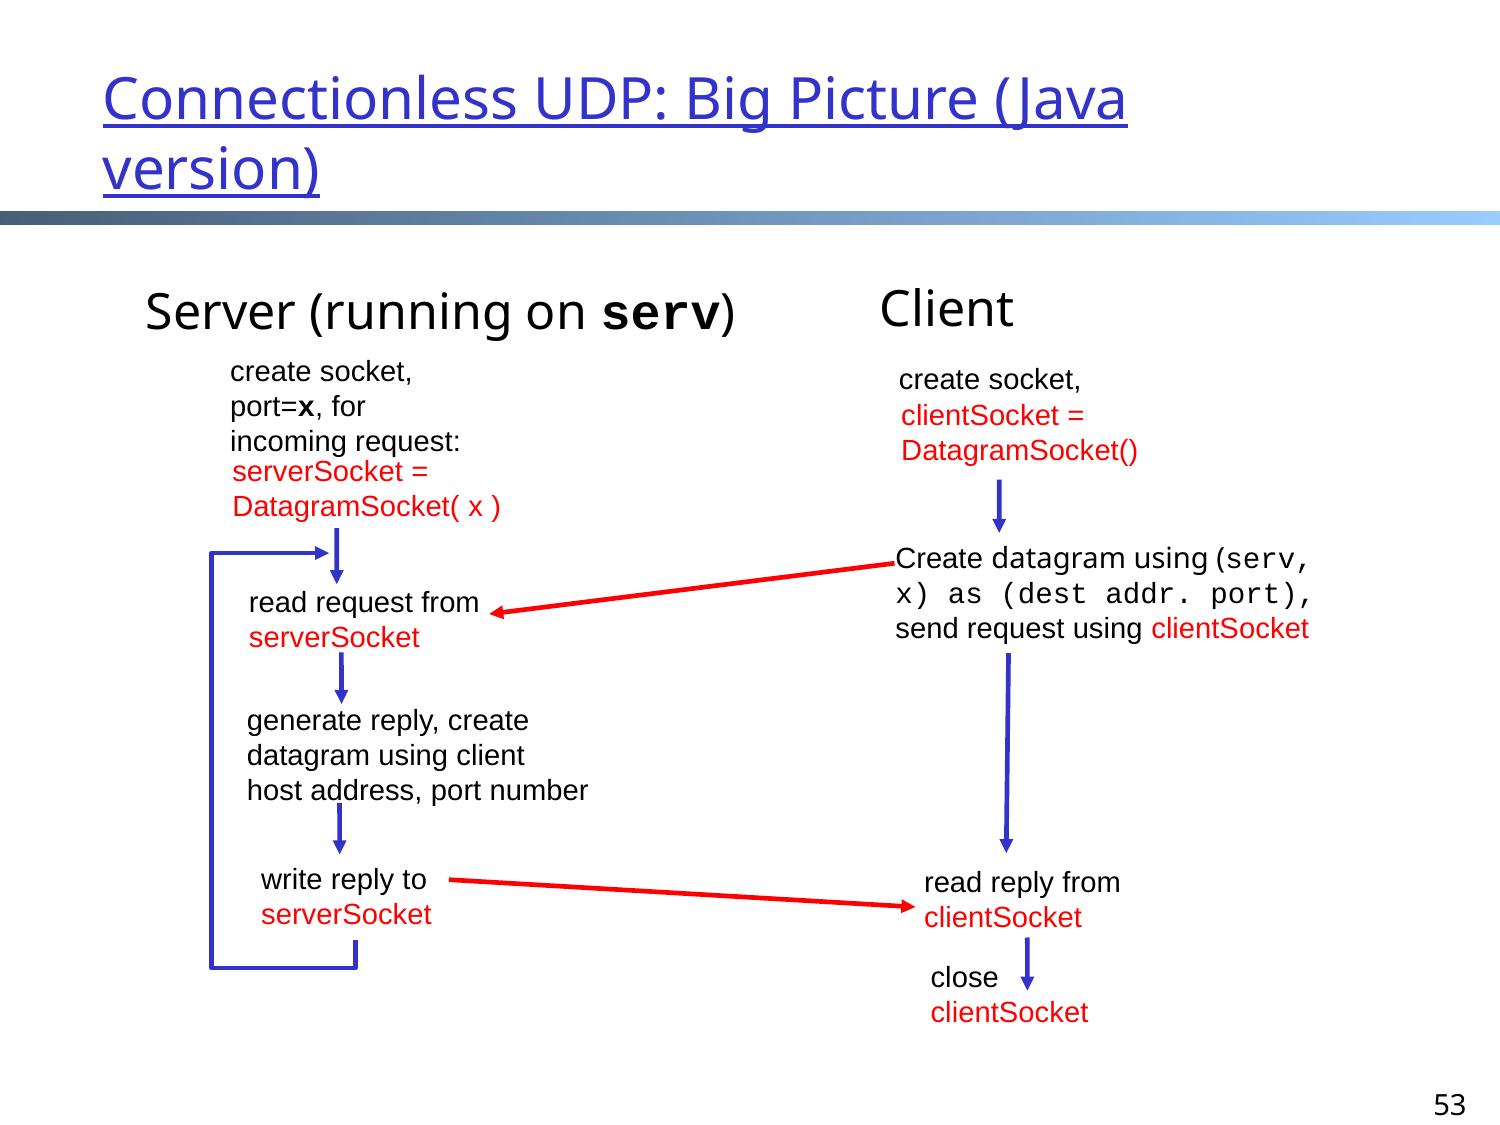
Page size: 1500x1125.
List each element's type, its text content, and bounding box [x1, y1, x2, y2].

text_box write reply to serverSocket [246, 852, 447, 938]
title Connectionless UDP: Big Picture (Java version) [87, 37, 1363, 225]
text_box generate reply, create datagram using client host address, port number [232, 694, 668, 814]
text_box serverSocket = DatagramSocket( x ) [217, 445, 516, 530]
text_box [495, 563, 895, 619]
text_box read request from serverSocket [234, 575, 495, 661]
text_box Create datagram using (serv, x) as (dest addr. port), send request using clientSocket [880, 532, 1346, 652]
text_box [448, 879, 916, 913]
text_box close clientSocket [915, 951, 1104, 1037]
text_box Client [864, 268, 1030, 344]
text_box [993, 482, 1006, 533]
text_box Server (running on serv) [130, 272, 751, 347]
text_box [330, 528, 343, 575]
text_box [1000, 653, 1013, 854]
text_box [333, 802, 346, 855]
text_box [1424, 212, 1428, 224]
slide_number 53 [1406, 1078, 1482, 1125]
text_box [1021, 941, 1034, 991]
text_box [211, 546, 356, 969]
text_box [335, 652, 348, 694]
text_box read reply from clientSocket [909, 856, 1136, 941]
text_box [884, 352, 1154, 474]
text_box create socket, port=x, for incoming request: [215, 344, 477, 465]
